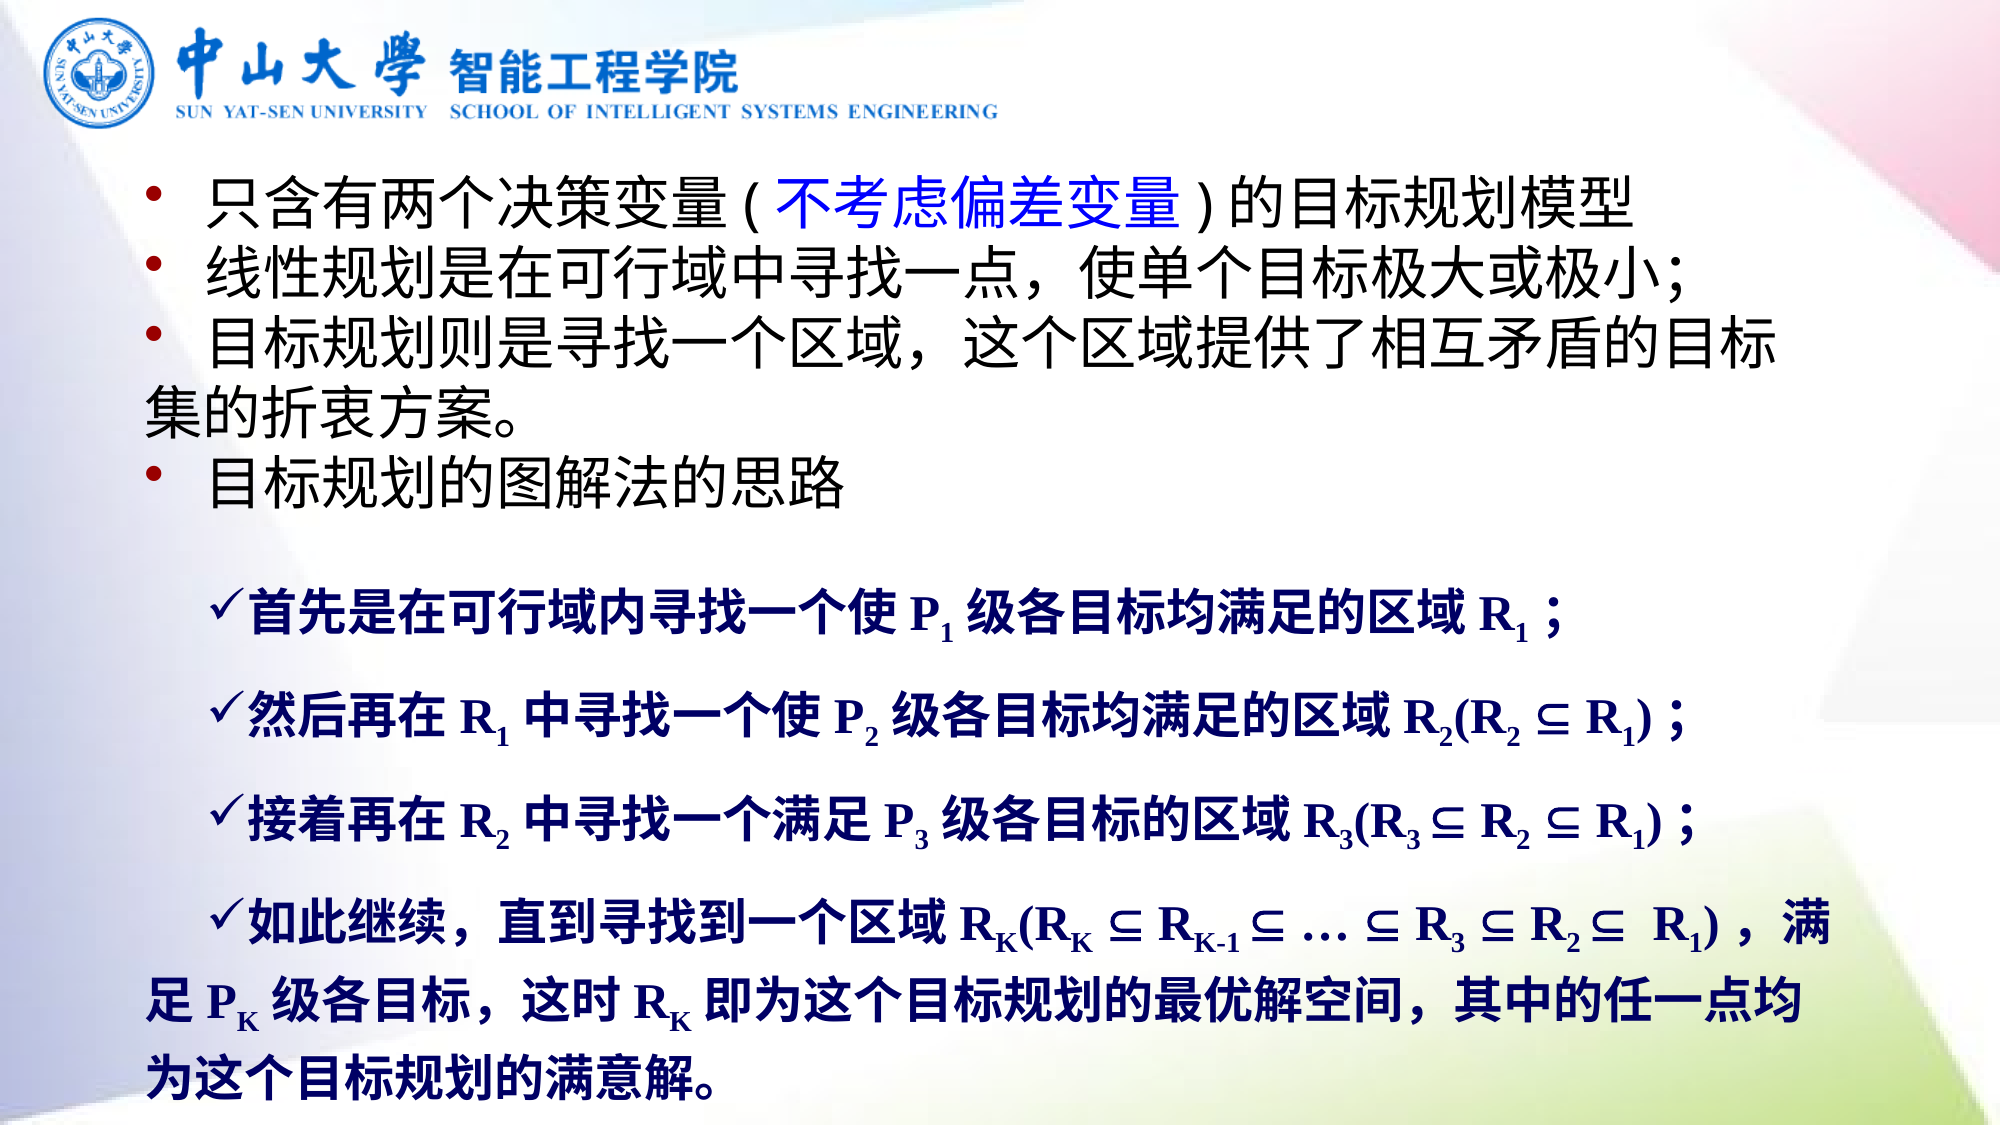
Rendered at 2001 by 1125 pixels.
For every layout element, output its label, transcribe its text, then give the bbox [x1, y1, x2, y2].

table_cell 8 [0, 0, 2000, 1125]
text_box 首先是在可行域内寻找一个使P1级各目标均满足的区域R1； 然后再在R1中寻找一个使P2级各目标均满足的区域R2(R2  R1)； 接着再在R2中寻找一个满足P3级各目标的区域R3(R3  R2  R1)； 如此继续，直到寻找到一个区域RK(RK  RK-1  …  R3  R2  R1)，满足PK级各目标，这时RK即为这个目标规划的最优解空间，其中的任一点均为这个目标规划的满意解。 [129, 562, 1853, 1114]
picture [39, 0, 1000, 150]
text_box 只含有两个决策变量(不考虑偏差变量)的目标规划模型 线性规划是在可行域中寻找一点，使单个目标极大或极小； 目标规划则是寻找一个区域，这个区域提供了相互矛盾的目标集的折衷方案。 目标规划的图解法的思路 [129, 158, 1822, 524]
